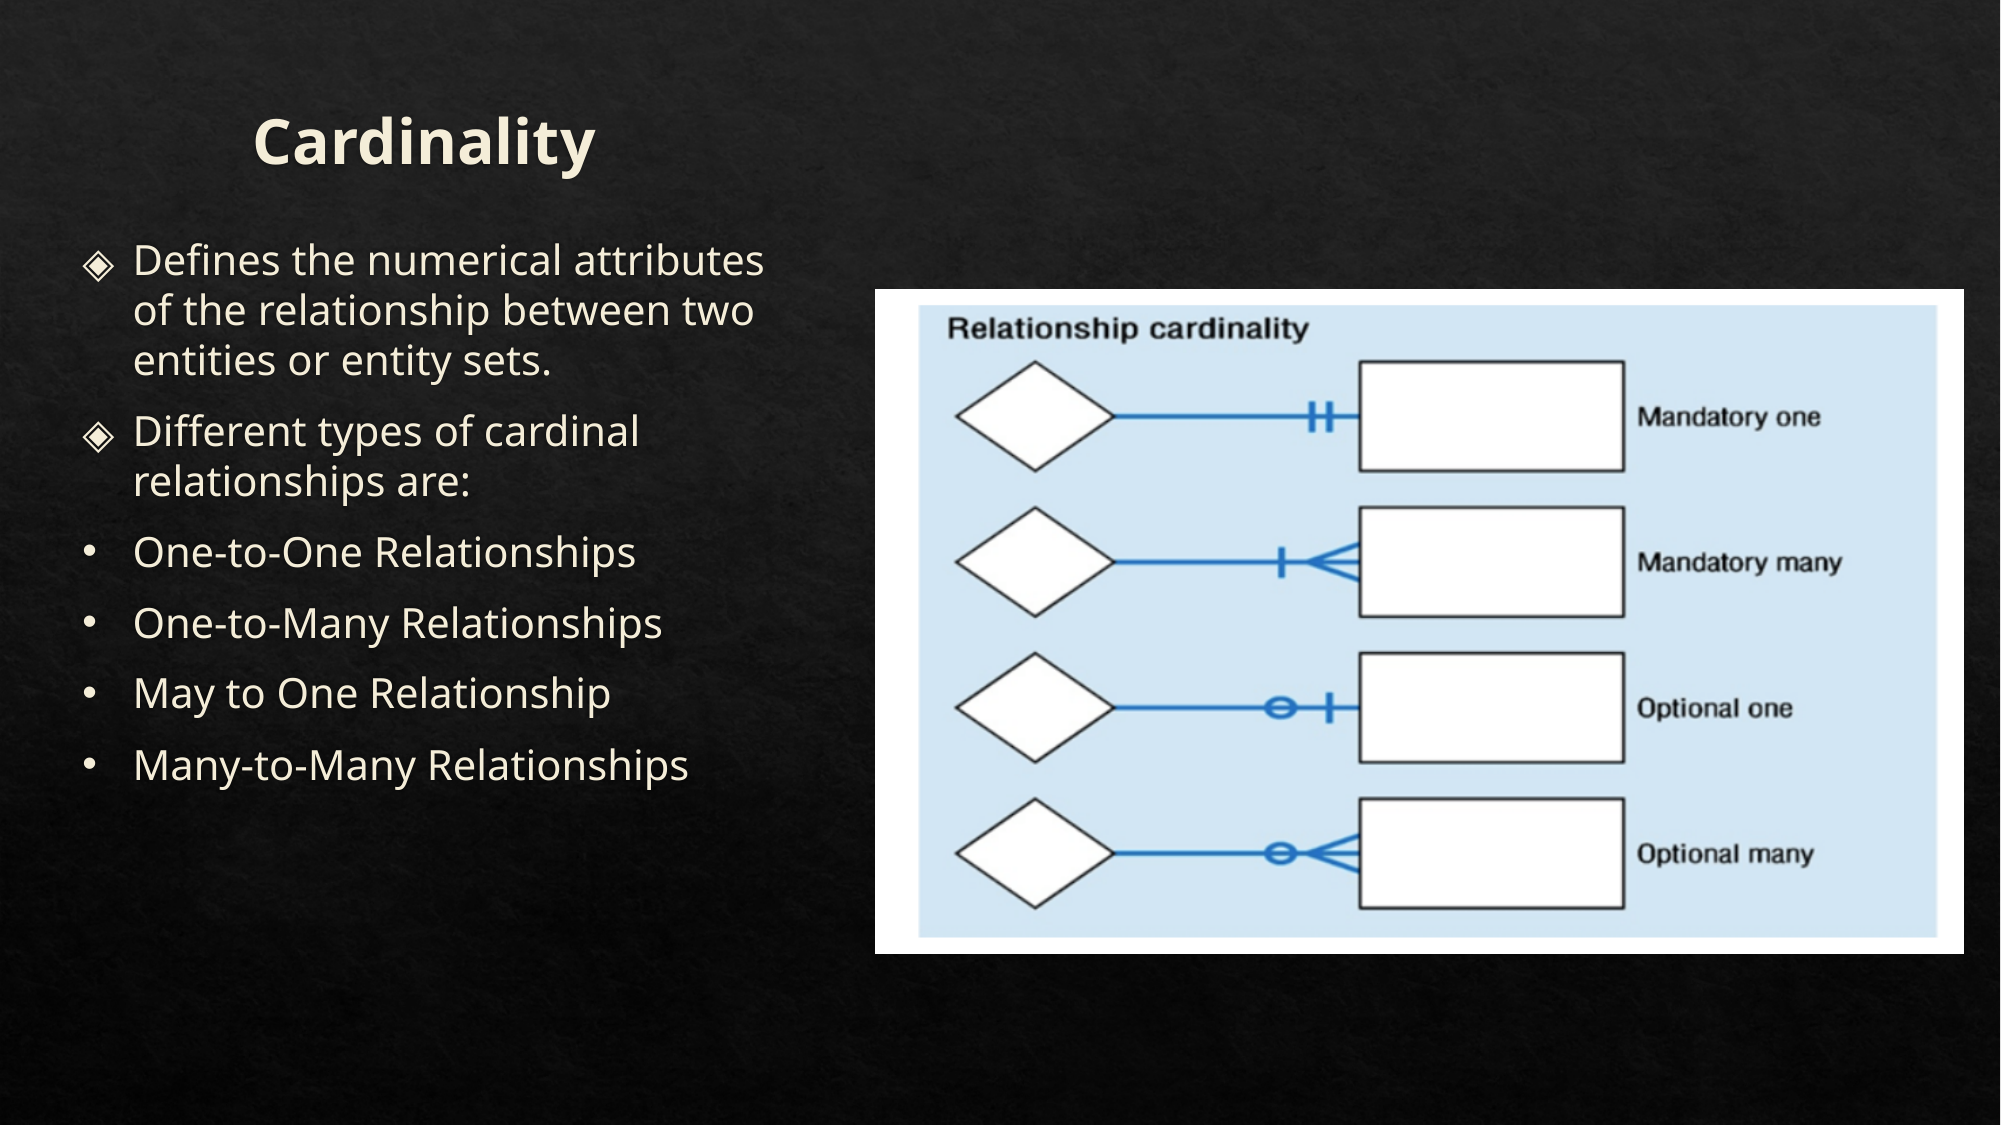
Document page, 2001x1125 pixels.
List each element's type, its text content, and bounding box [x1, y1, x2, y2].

text_box [0, 0, 2000, 1125]
title Cardinality [146, 32, 702, 222]
picture [875, 289, 1965, 954]
list Defines the numerical attributes of the relationship between two entities or entity sets. Different types of cardinal relationships are: One-to-One Relationships One-to-Many Relationships May to One Relationship Many-to-Many Relationships [61, 225, 817, 986]
